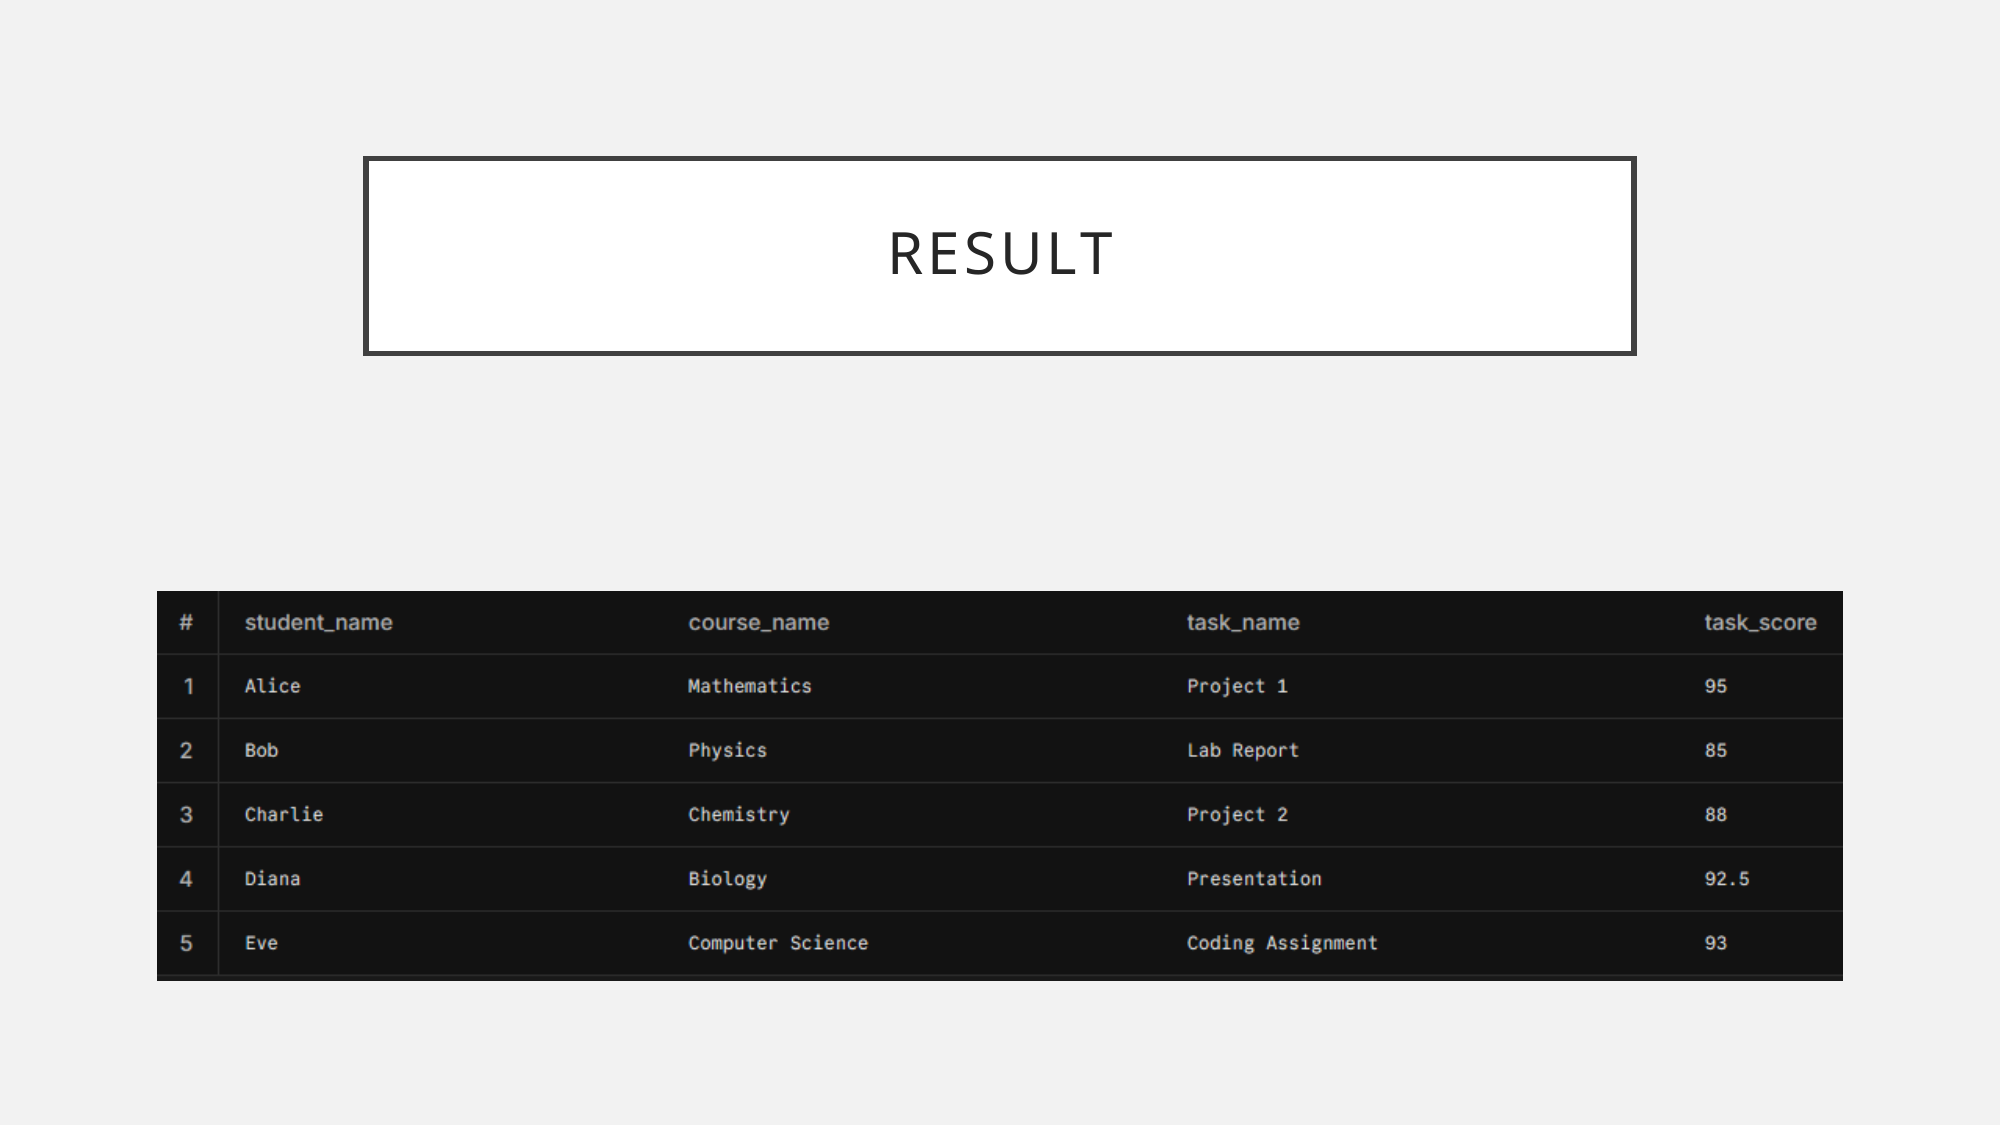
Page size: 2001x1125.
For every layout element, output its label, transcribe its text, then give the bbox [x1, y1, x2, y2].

title Result [363, 156, 1637, 356]
picture [157, 591, 1843, 982]
